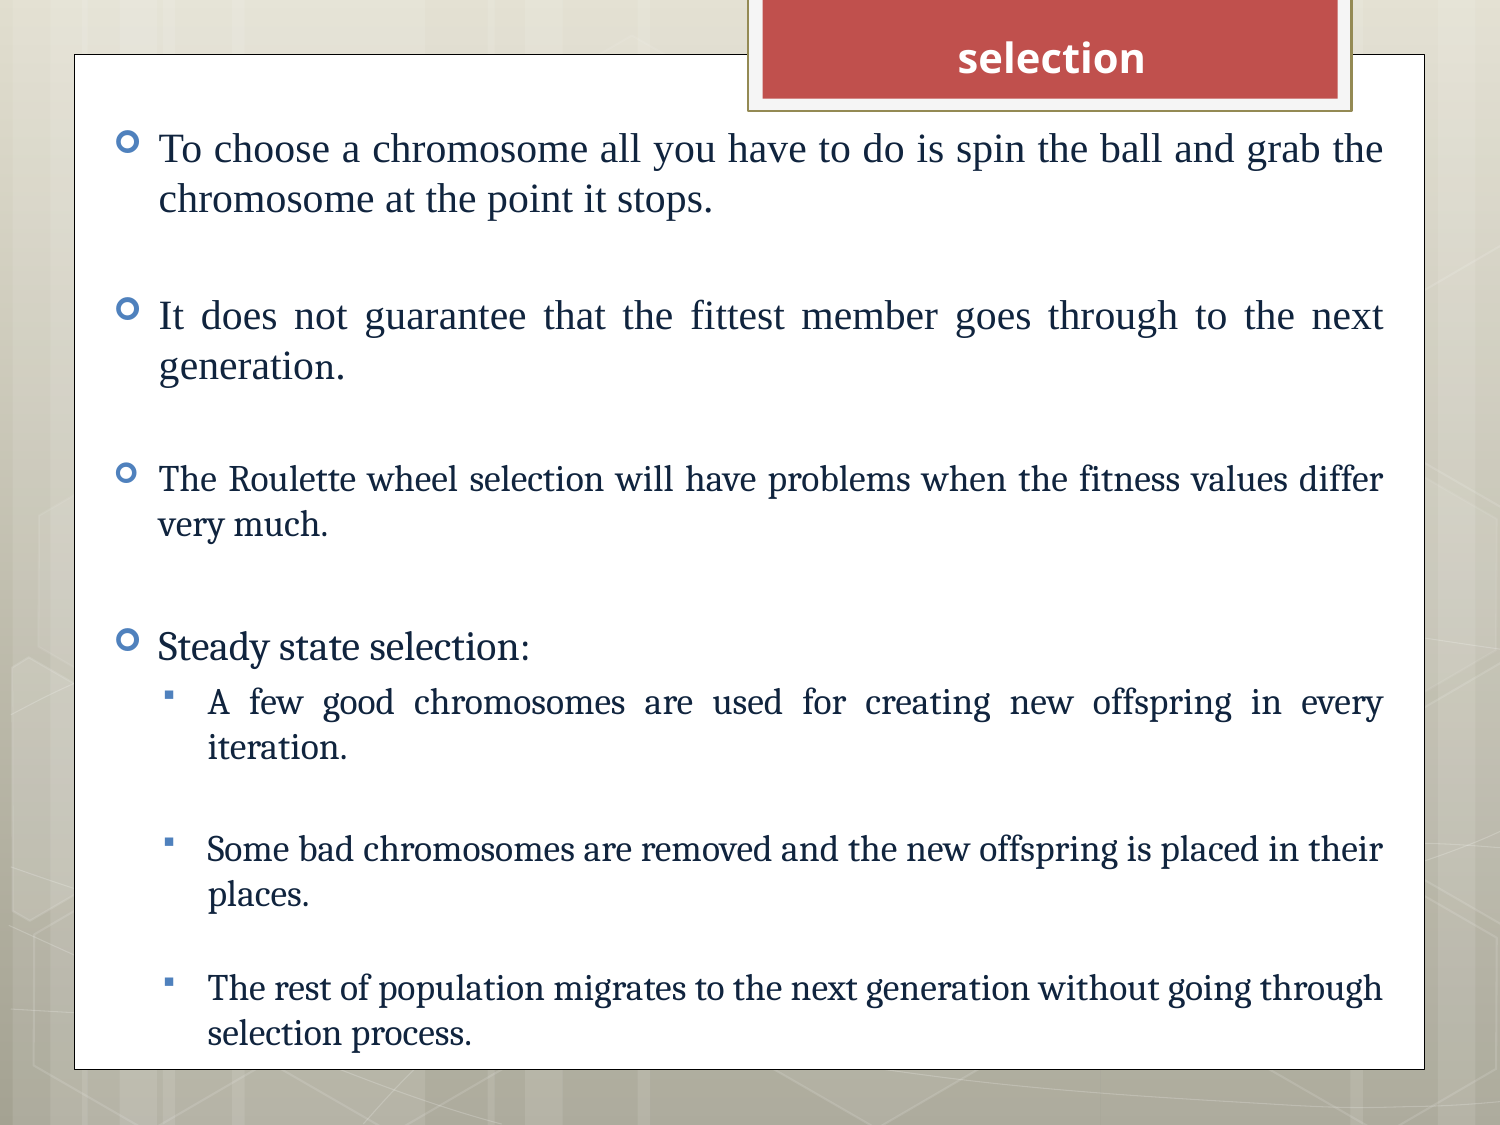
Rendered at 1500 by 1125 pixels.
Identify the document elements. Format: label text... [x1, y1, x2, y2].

text_box selection [942, 0, 1161, 90]
list To choose a chromosome all you have to do is spin the ball and grab the chromosome at the point it stops. It does not guarantee that the fittest member goes through to the next generation. The Roulette wheel selection will have problems when the fitness values differ very much. Steady state selection: A few good chromosomes are used for creating new offspring in every iteration. Some bad chromosomes are removed and the new offspring is placed in their places. The rest of population migrates to the next generation without going through selection process. [87, 113, 1400, 1083]
